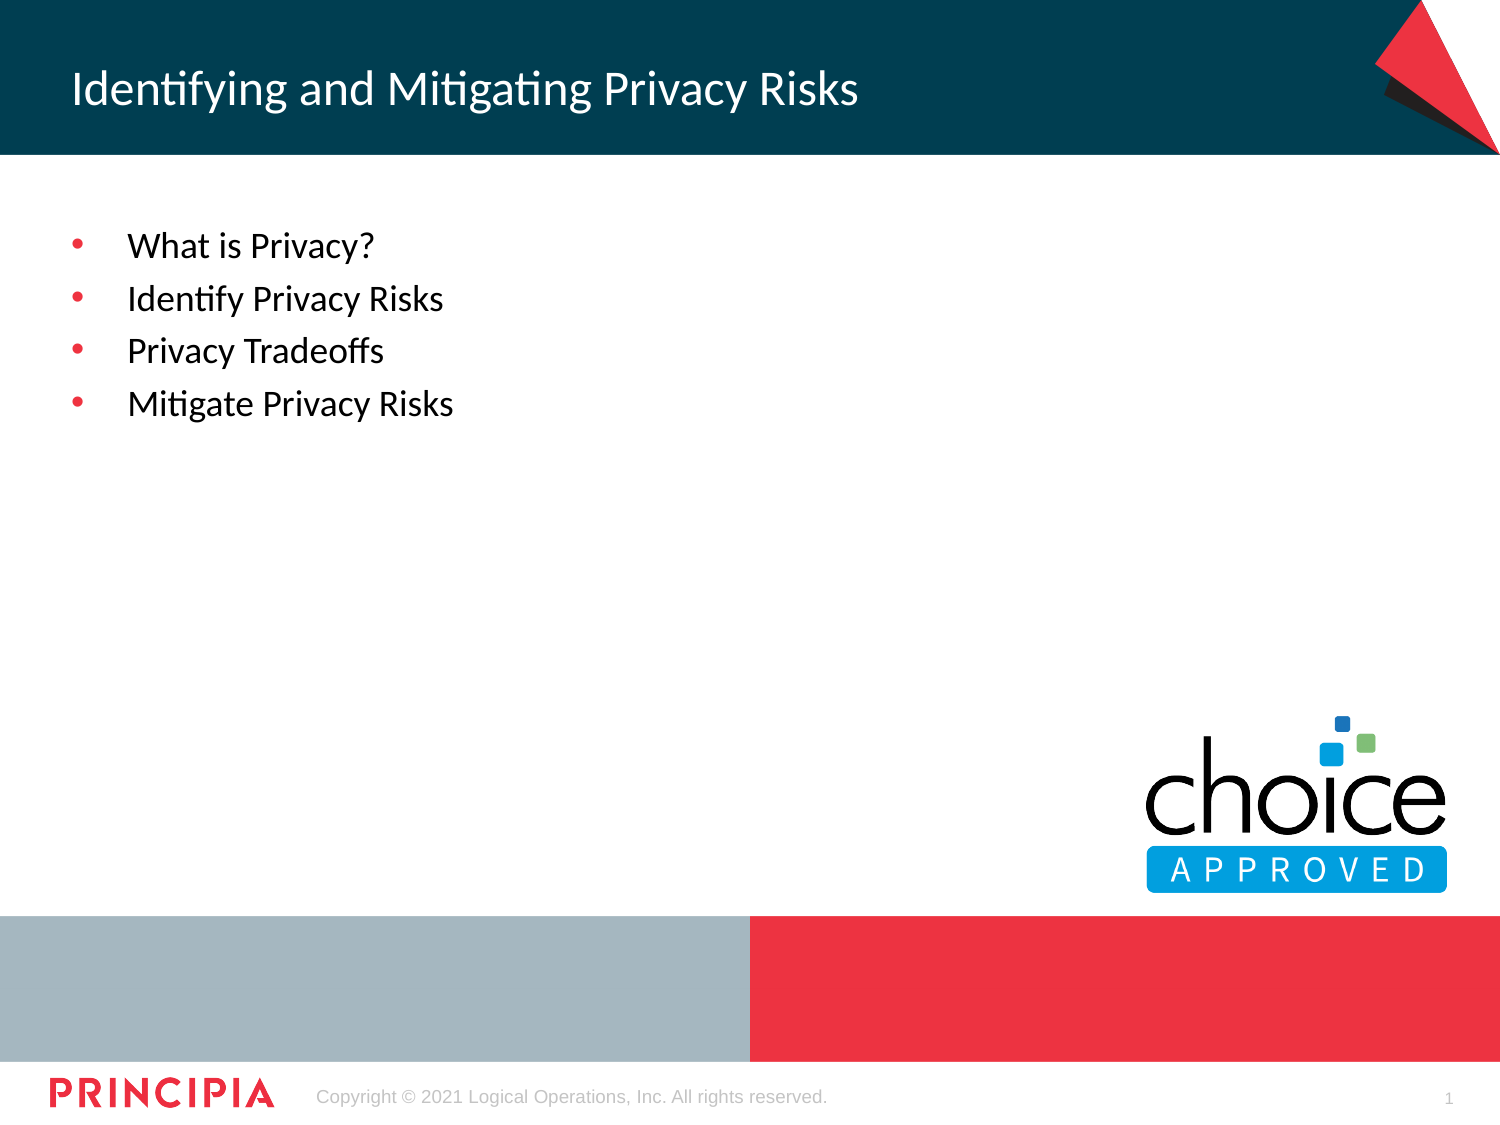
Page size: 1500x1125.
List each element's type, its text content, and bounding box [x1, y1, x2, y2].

picture [50, 1077, 275, 1108]
slide_number 1 [1118, 1075, 1469, 1120]
picture [1376, 0, 1500, 155]
title Identifying and Mitigating Privacy Risks [56, 16, 1350, 155]
picture [0, 916, 1500, 1062]
list What is Privacy? Identify Privacy Risks Privacy Tradeoffs Mitigate Privacy Risks [56, 213, 1444, 892]
